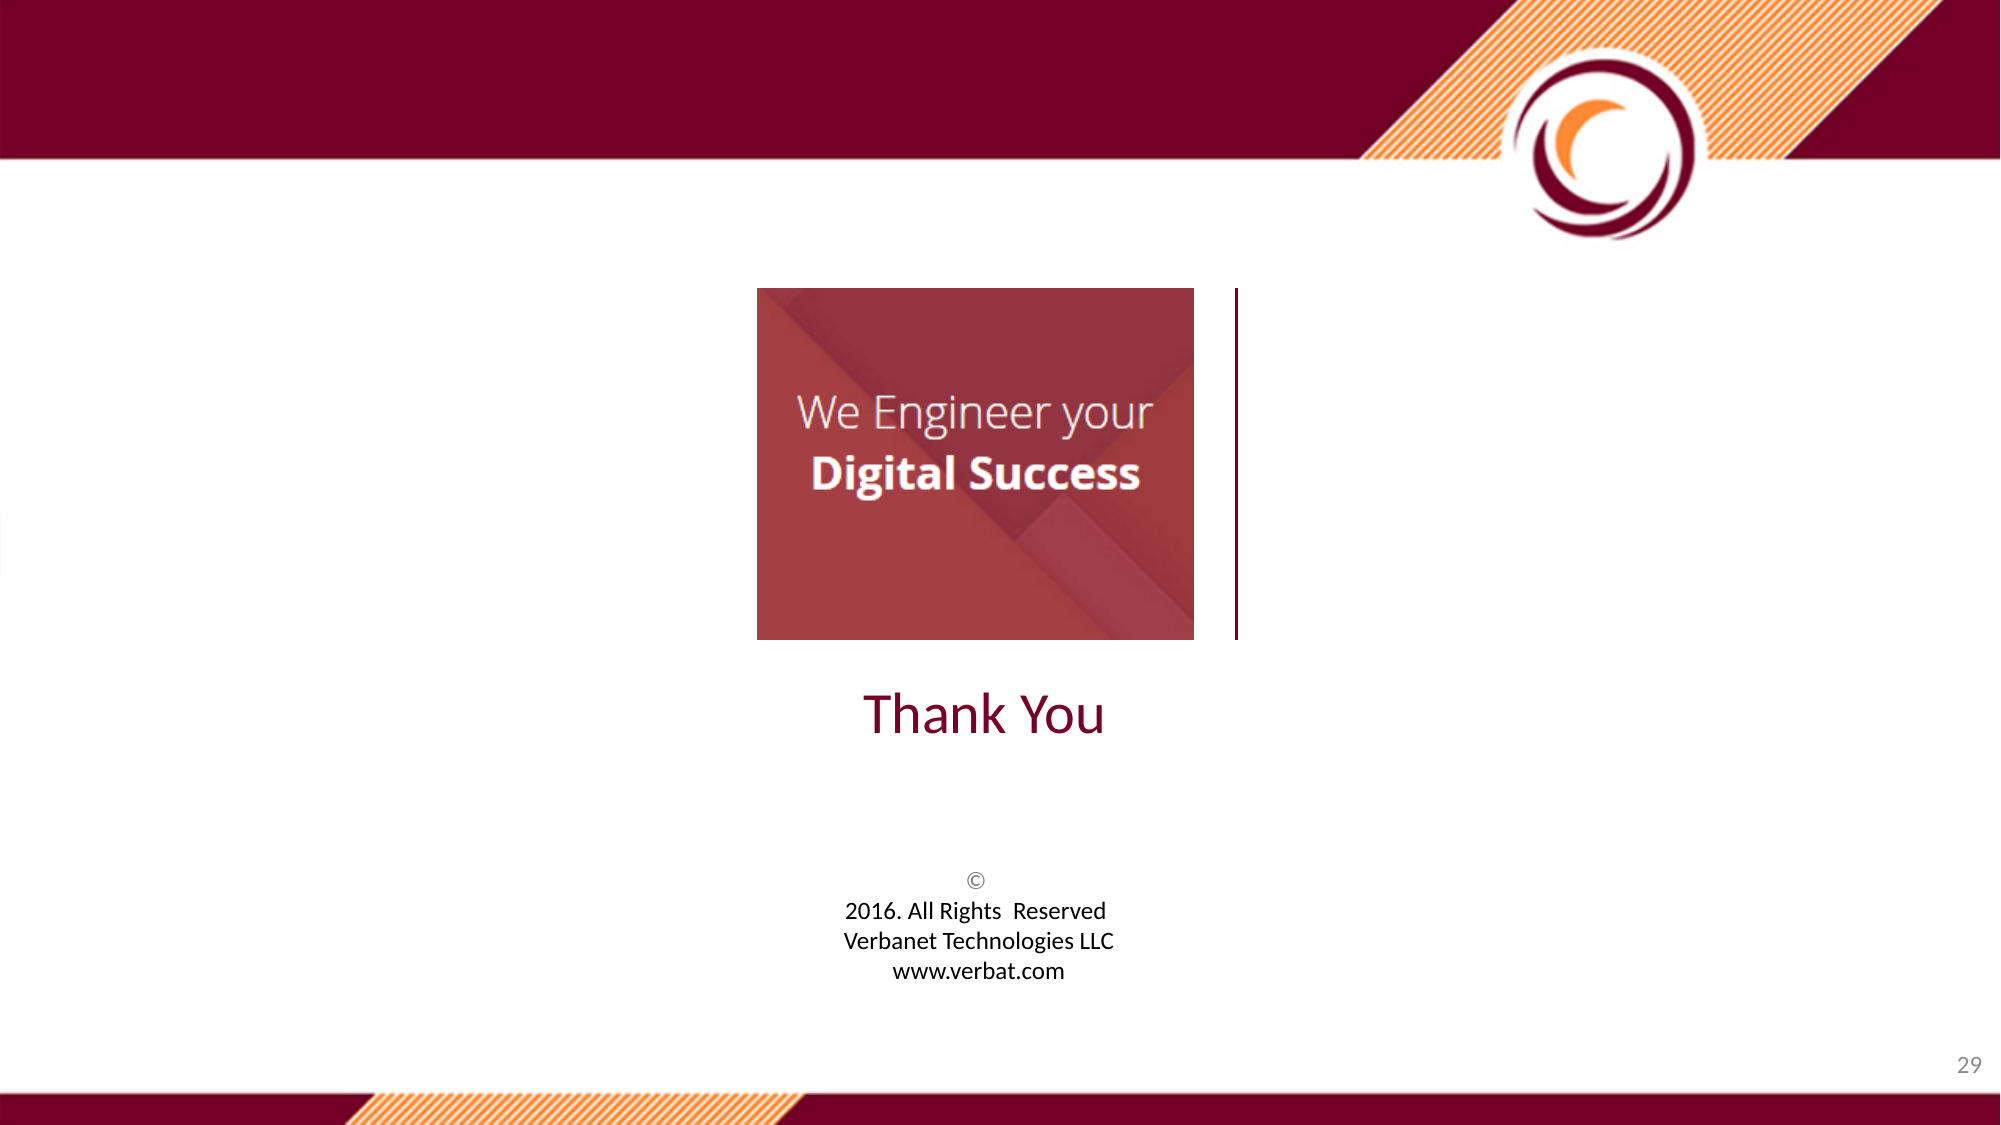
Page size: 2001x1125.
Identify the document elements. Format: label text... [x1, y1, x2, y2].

text_box © 2016. All Rights Reserved Verbanet Technologies LLC www.verbat.com [757, 857, 1201, 992]
picture [0, 0, 2001, 1125]
slide_number 29 [1547, 1033, 1998, 1094]
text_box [757, 288, 1237, 754]
